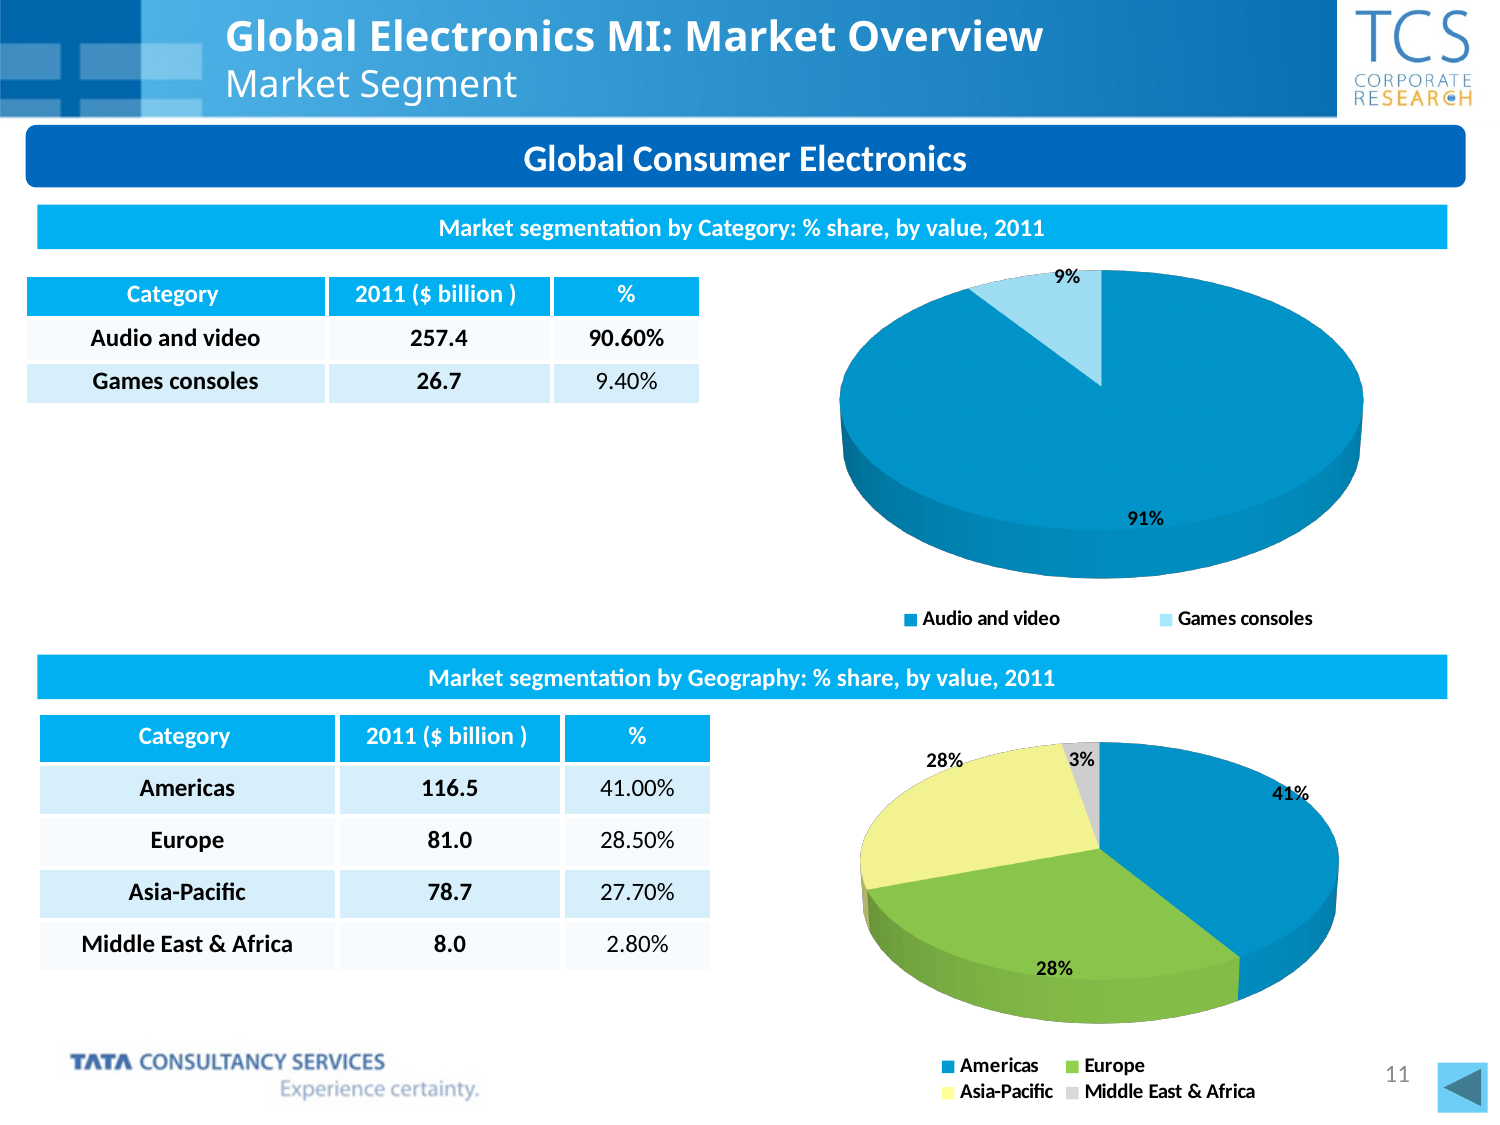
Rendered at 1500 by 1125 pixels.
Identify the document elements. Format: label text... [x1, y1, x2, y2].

table_cell 26.7 [329, 364, 550, 403]
table_cell Asia-Pacific [40, 870, 335, 918]
table_cell 116.5 [340, 766, 560, 814]
table_cell Europe [40, 818, 335, 866]
table_header % [554, 277, 699, 316]
table_cell Audio and video [27, 320, 325, 360]
table_cell 9.40% [554, 364, 699, 403]
table_cell 257.4 [329, 320, 550, 360]
title Global Electronics MI: Market Overview Market Segment [209, 10, 1436, 104]
table_cell 78.7 [340, 870, 560, 918]
table_cell Games consoles [27, 364, 325, 403]
text_box Global Consumer Electronics [25, 124, 1466, 188]
table_cell 2.80% [565, 922, 710, 970]
table_cell 81.0 [340, 818, 560, 866]
table_cell 90.60% [554, 320, 699, 360]
table_header % [565, 715, 710, 762]
table_cell 27.70% [565, 870, 710, 918]
text_box [1475, 1062, 1488, 1113]
table_cell Americas [40, 766, 335, 814]
chart [724, 712, 1473, 1110]
table_header 2011 ($ billion ) [329, 277, 550, 316]
chart [762, 237, 1443, 676]
picture [0, 0, 1500, 1124]
table_cell Middle East & Africa [40, 922, 335, 970]
table_header Category [27, 277, 325, 316]
text_box Market segmentation by Category: % share, by value, 2011 [37, 204, 1448, 250]
table_cell 41.00% [565, 766, 710, 814]
table_cell 28.50% [565, 818, 710, 866]
table_header Category [40, 715, 335, 762]
text_box Market segmentation by Geography: % share, by value, 2011 [37, 654, 1448, 700]
table_header 2011 ($ billion ) [340, 715, 560, 762]
table_cell 8.0 [340, 922, 560, 970]
